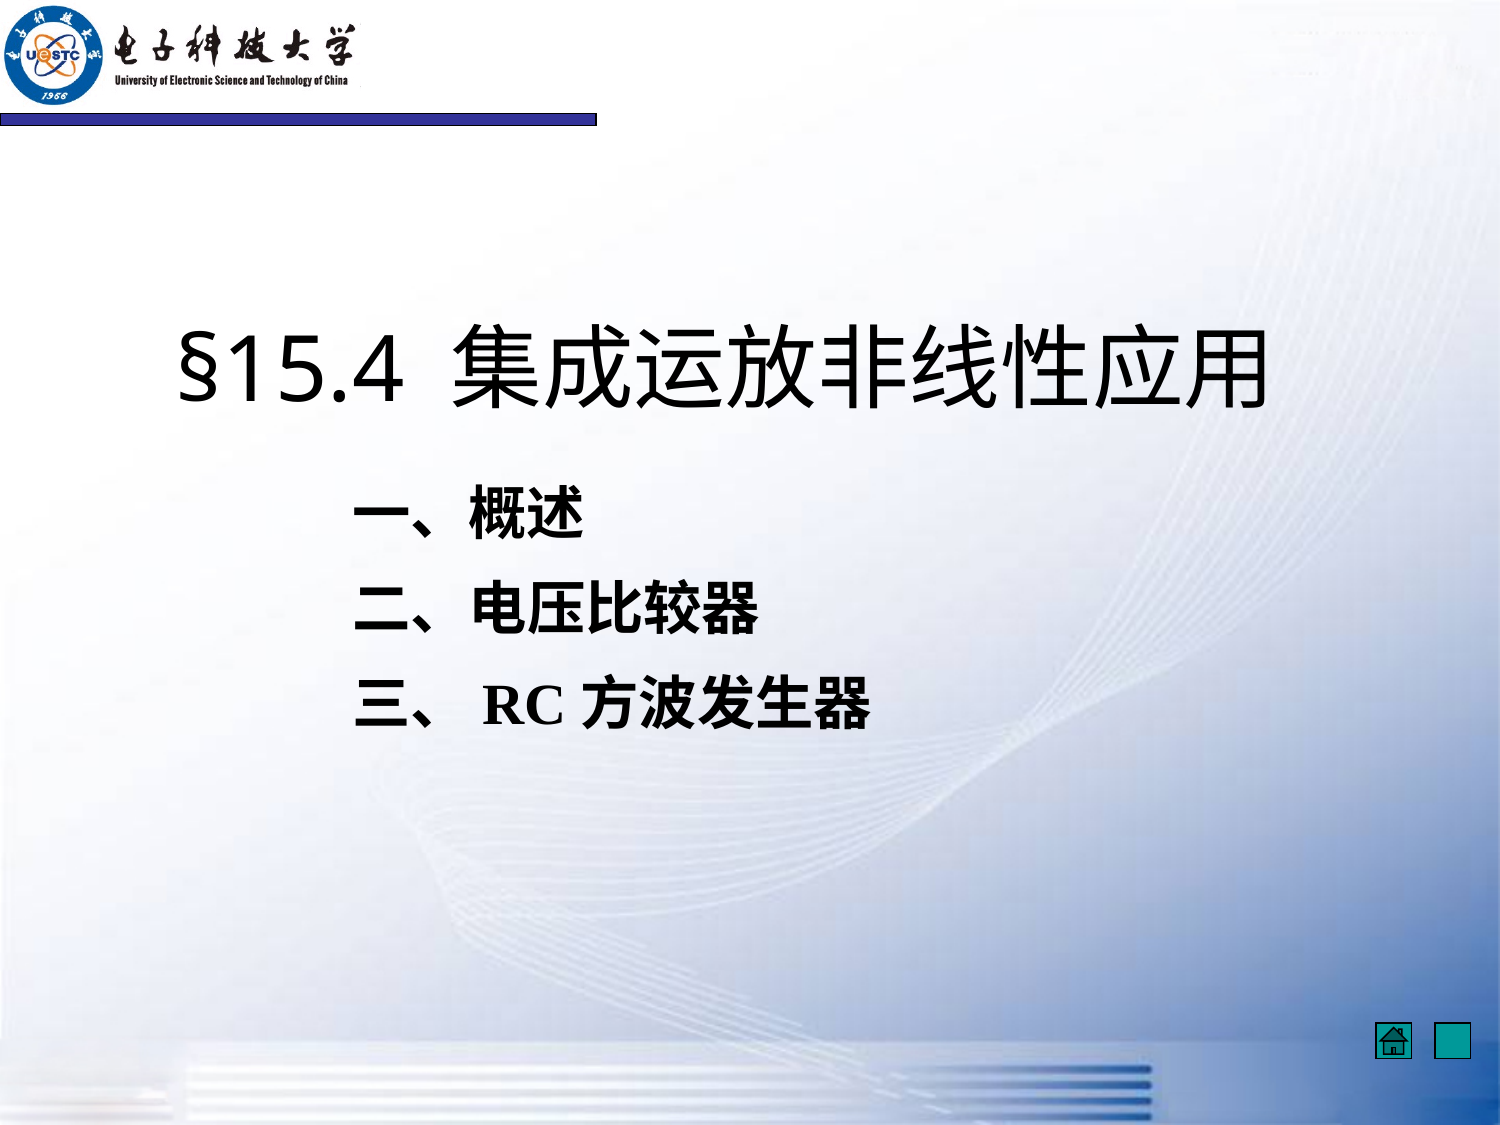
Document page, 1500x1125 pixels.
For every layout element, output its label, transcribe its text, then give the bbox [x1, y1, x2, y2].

text_box 二、电压比较器 [337, 563, 845, 649]
picture [0, 0, 1500, 1125]
title §15.4 集成运放非线性应用 [88, 302, 1364, 428]
text_box 三、RC方波发生器 [337, 658, 1176, 744]
text_box 一、概述 [337, 469, 668, 554]
